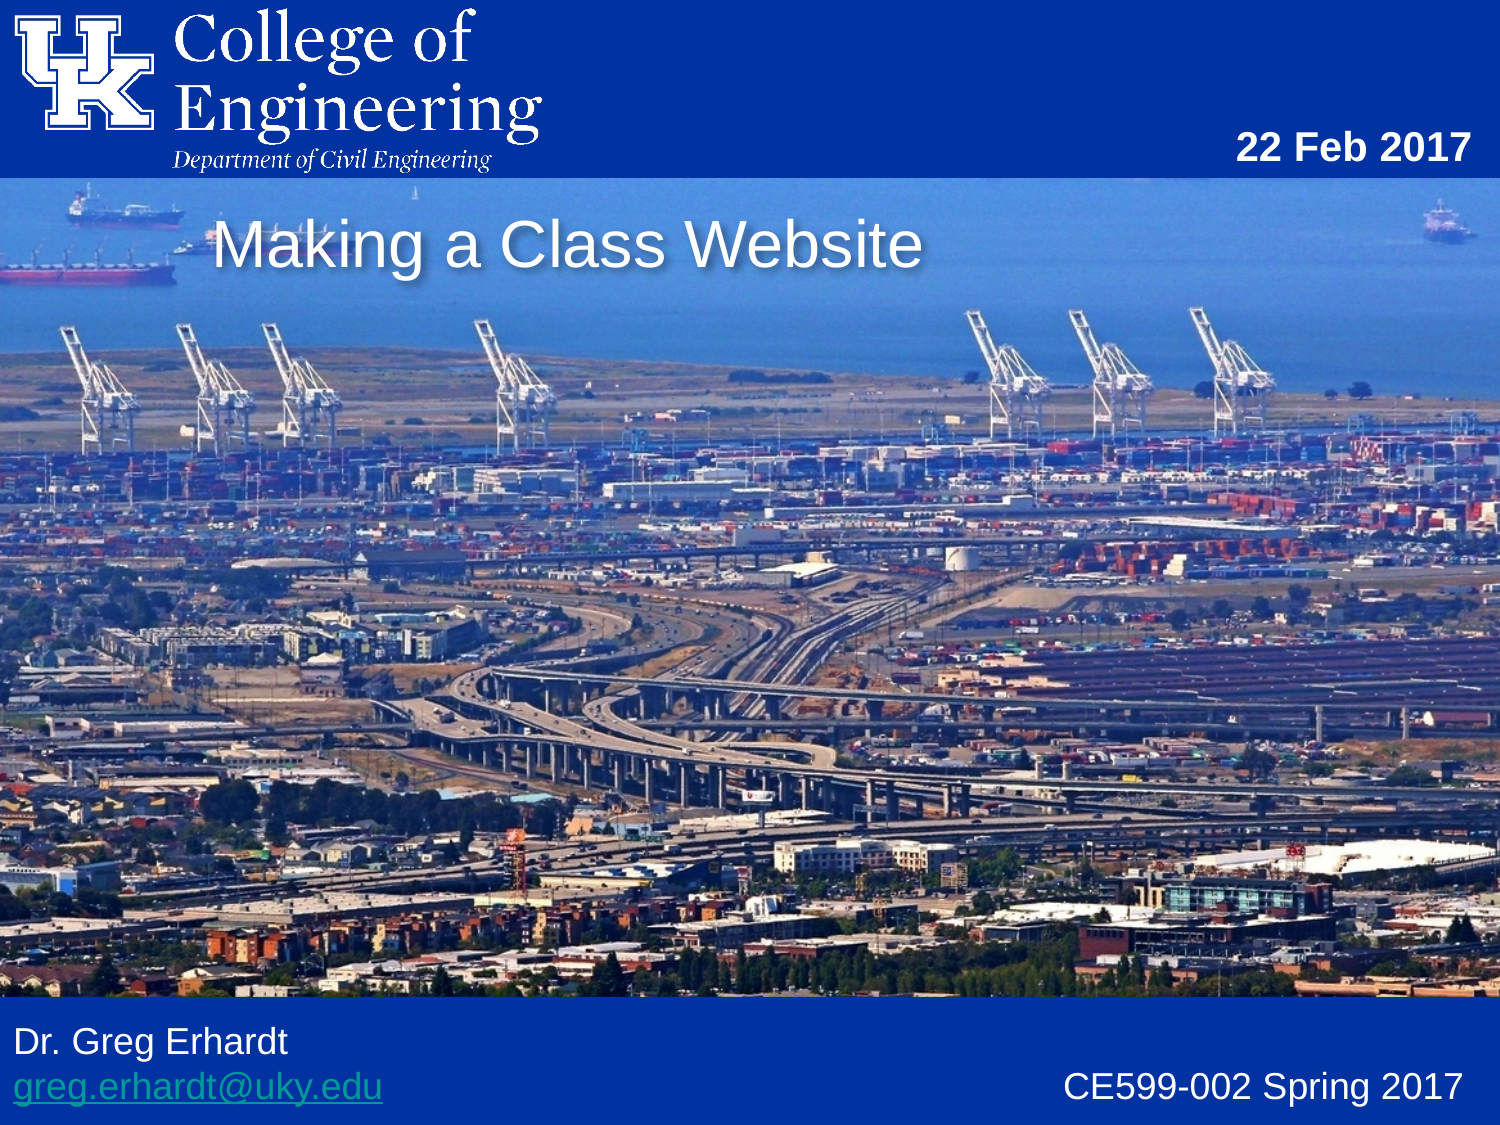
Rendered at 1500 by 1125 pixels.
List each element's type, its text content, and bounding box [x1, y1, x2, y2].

picture [0, 0, 1500, 999]
text_box 22 Feb 2017 [1170, 112, 1488, 176]
text_box Dr. Greg Erhardt greg.erhardt@uky.edu CE599-002 Spring 2017 [0, 1006, 1500, 1125]
